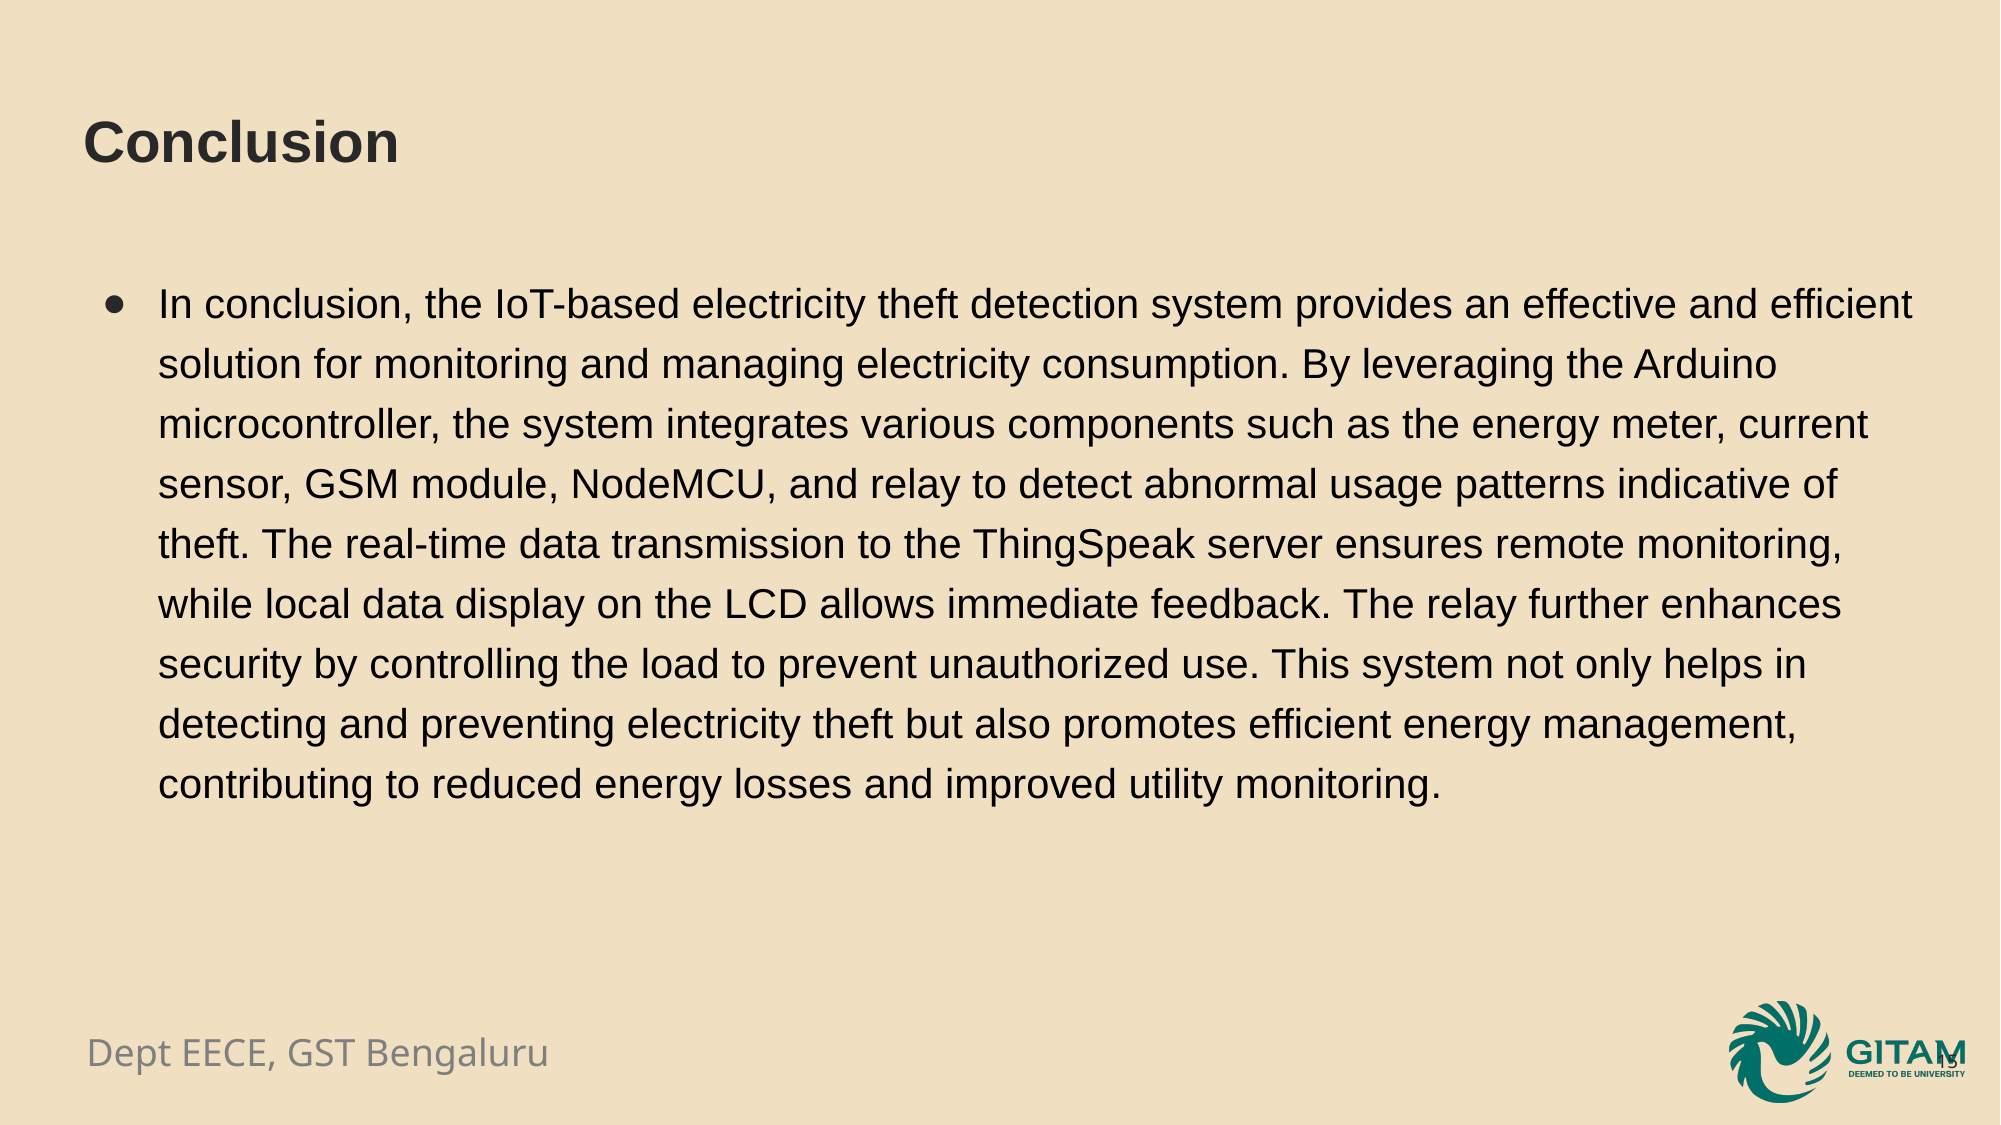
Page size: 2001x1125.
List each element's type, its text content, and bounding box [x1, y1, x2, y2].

picture [1729, 1001, 1965, 1103]
list In conclusion, the IoT-based electricity theft detection system provides an effective and efficient solution for monitoring and managing electricity consumption. By leveraging the Arduino microcontroller, the system integrates various components such as the energy meter, current sensor, GSM module, NodeMCU, and relay to detect abnormal usage patterns indicative of theft. The real-time data transmission to the ThingSpeak server ensures remote monitoring, while local data display on the LCD allows immediate feedback. The relay further enhances security by controlling the load to prevent unauthorized use. This system not only helps in detecting and preventing electricity theft but also promotes efficient energy management, contributing to reduced energy losses and improved utility monitoring. [68, 252, 1932, 1000]
slide_number 15 [1853, 1019, 1974, 1106]
title Conclusion [68, 97, 1932, 223]
